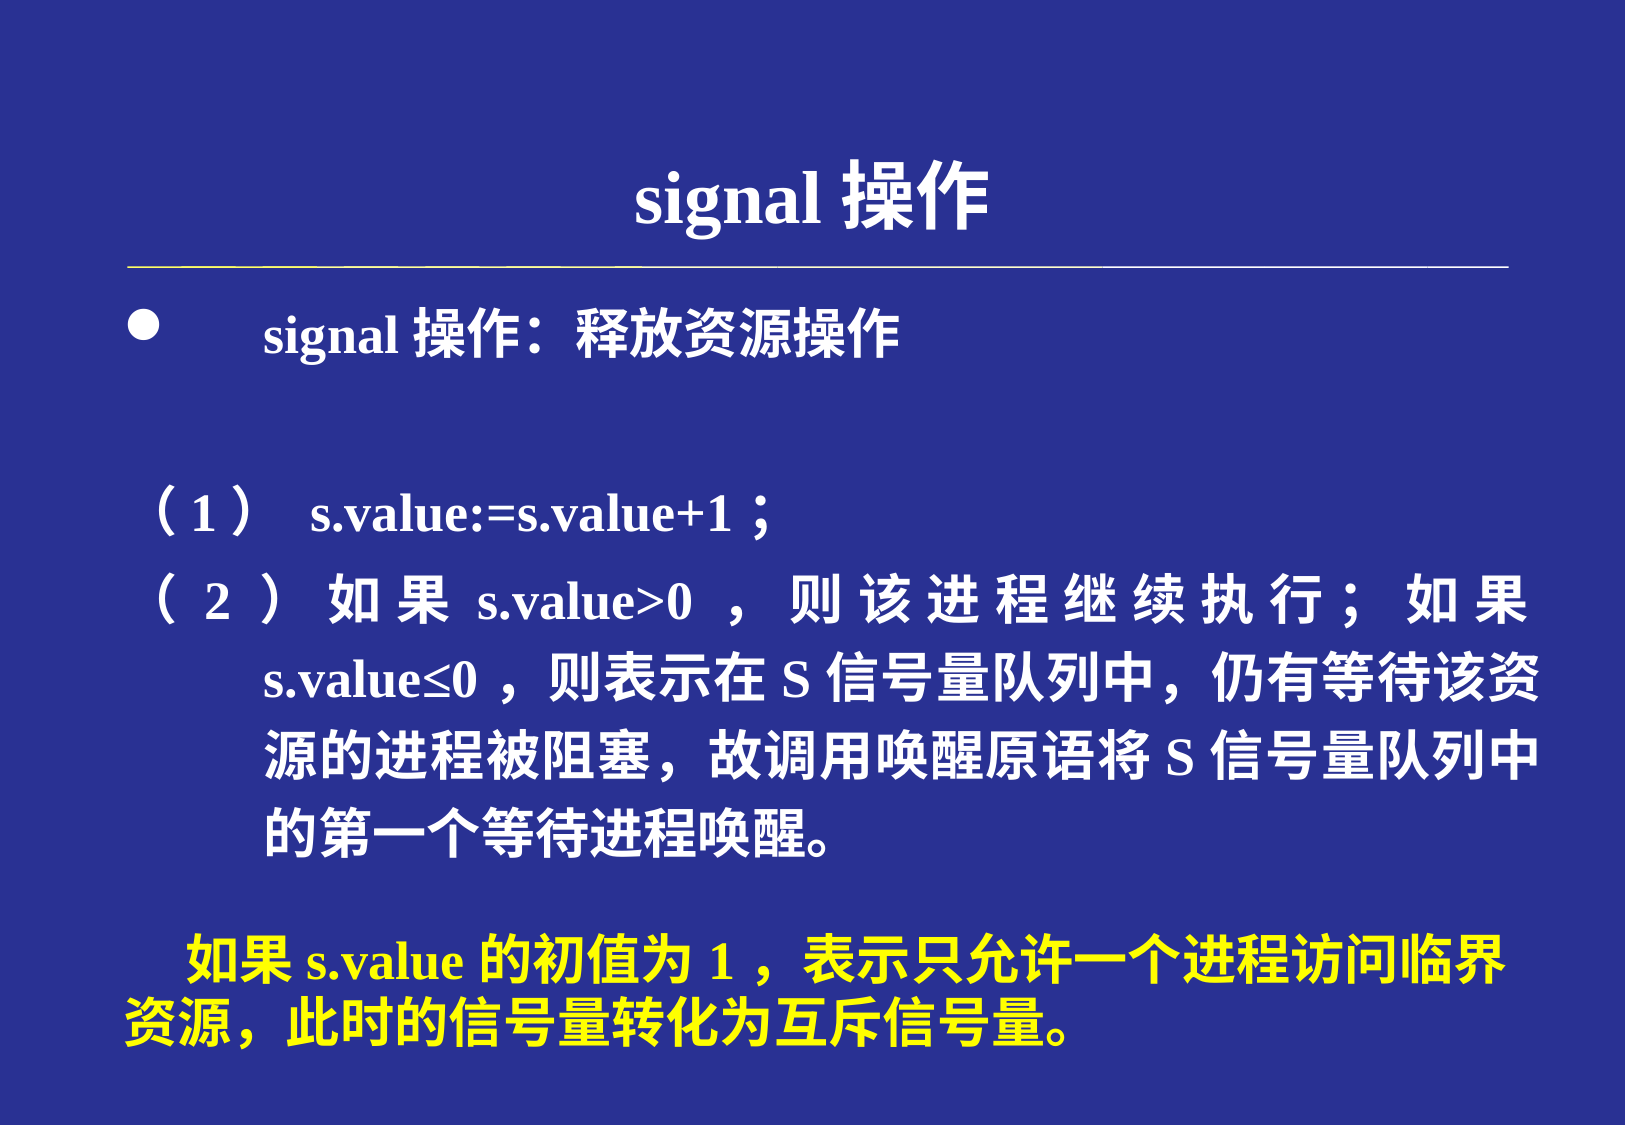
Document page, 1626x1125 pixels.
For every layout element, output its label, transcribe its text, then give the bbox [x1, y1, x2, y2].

list signal操作：释放资源操作 （1） s.value:=s.value+1； （2）如果s.value>0，则该进程继续执行；如果s.value≤0，则表示在S信号量队列中，仍有等待该资源的进程被阻塞，故调用唤醒原语将S信号量队列中的第一个等待进程唤醒。 如果s.value的初值为1，表示只允许一个进程访问临界 资源，此时的信号量转化为互斥信号量。 [92, 278, 1557, 1080]
title signal操作 [121, 99, 1504, 278]
